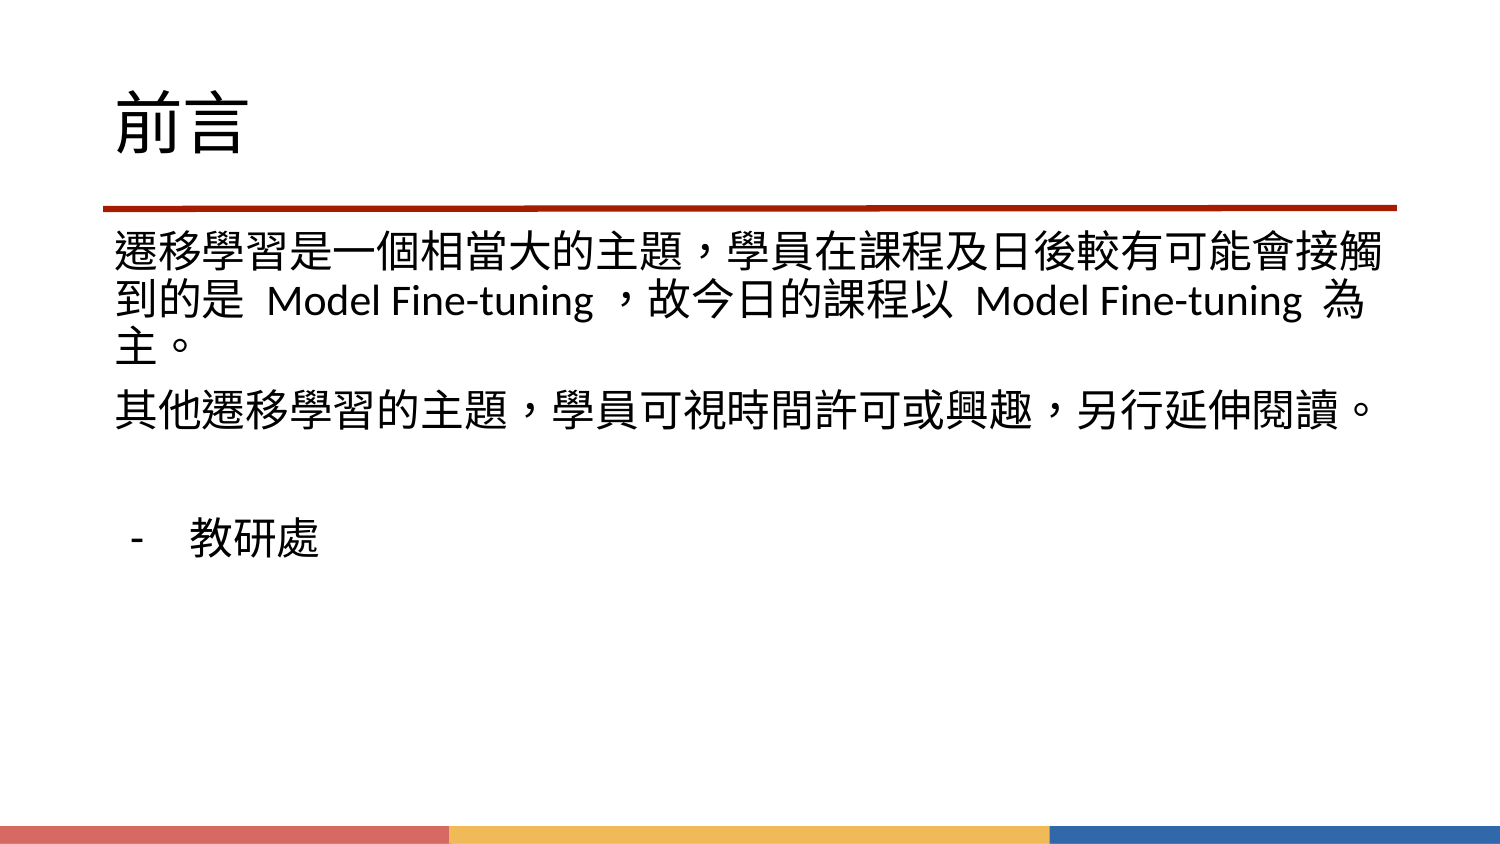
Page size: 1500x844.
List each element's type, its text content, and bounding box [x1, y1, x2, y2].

title 前言 [103, 44, 1397, 208]
list 遷移學習是一個相當大的主題，學員在課程及日後較有可能會接觸到的是 Model Fine-tuning，故今日的課程以 Model Fine-tuning 為主。 其他遷移學習的主題，學員可視時間許可或興趣，另行延伸閱讀。 教研處 [103, 224, 1397, 760]
